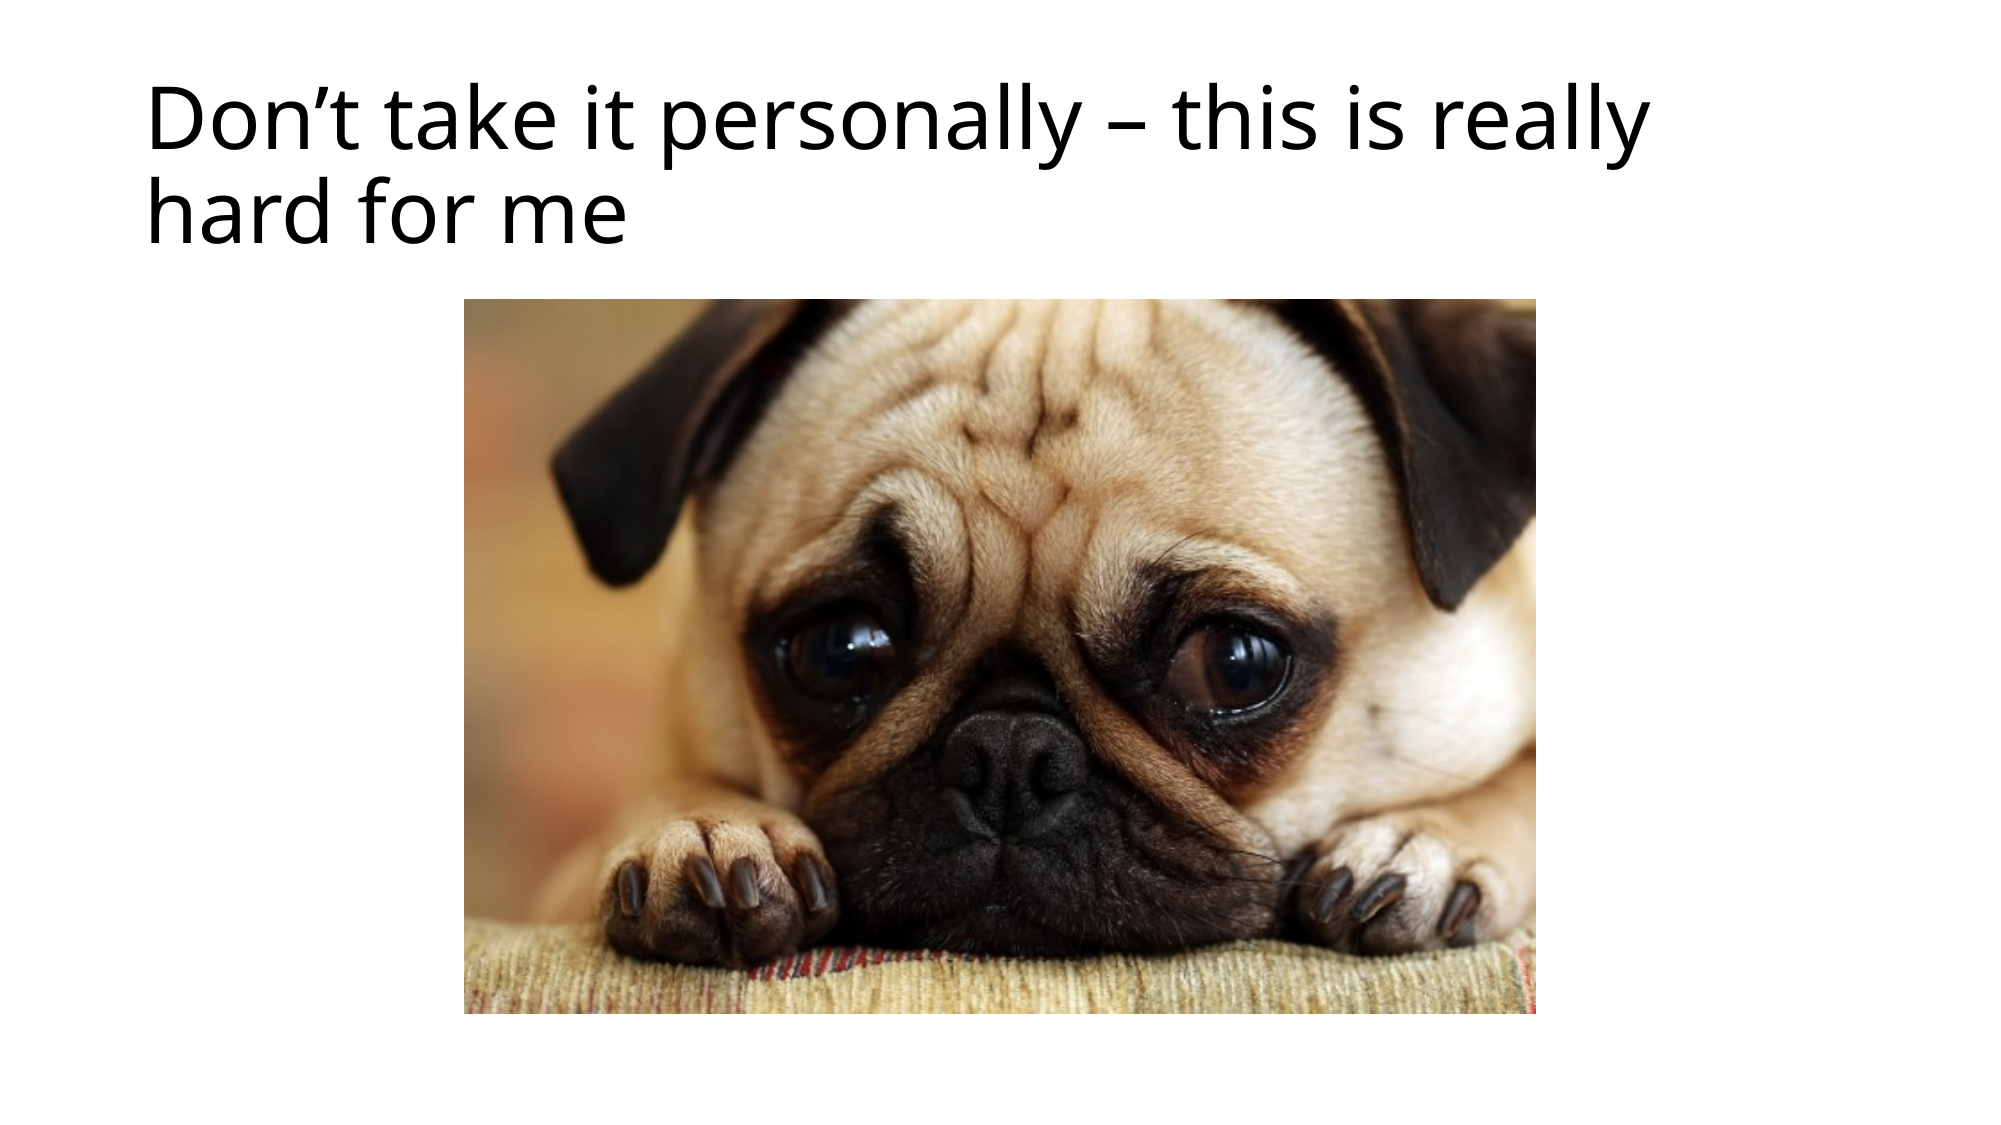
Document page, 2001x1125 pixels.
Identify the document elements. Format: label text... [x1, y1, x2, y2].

title Don’t take it personally – this is really hard for me [136, 59, 1863, 278]
picture [464, 299, 1536, 1014]
